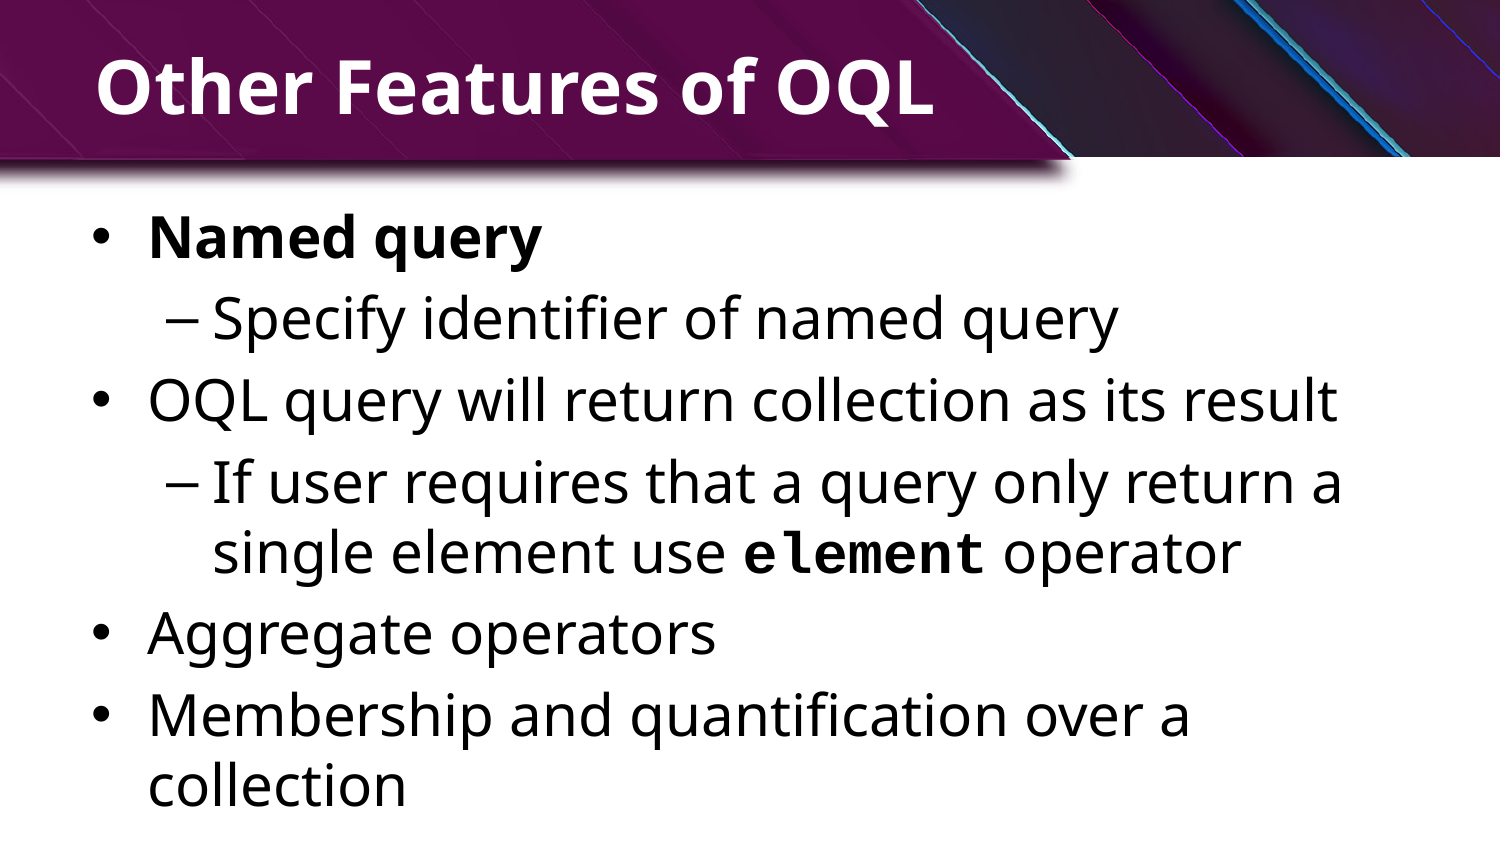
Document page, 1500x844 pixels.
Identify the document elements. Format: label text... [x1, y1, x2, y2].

list Named query Specify identifier of named query OQL query will return collection as its result If user requires that a query only return a single element use element operator Aggregate operators Membership and quantification over a collection [76, 192, 1429, 784]
picture [0, 0, 1500, 844]
title Other Features of OQL [79, 22, 1435, 148]
